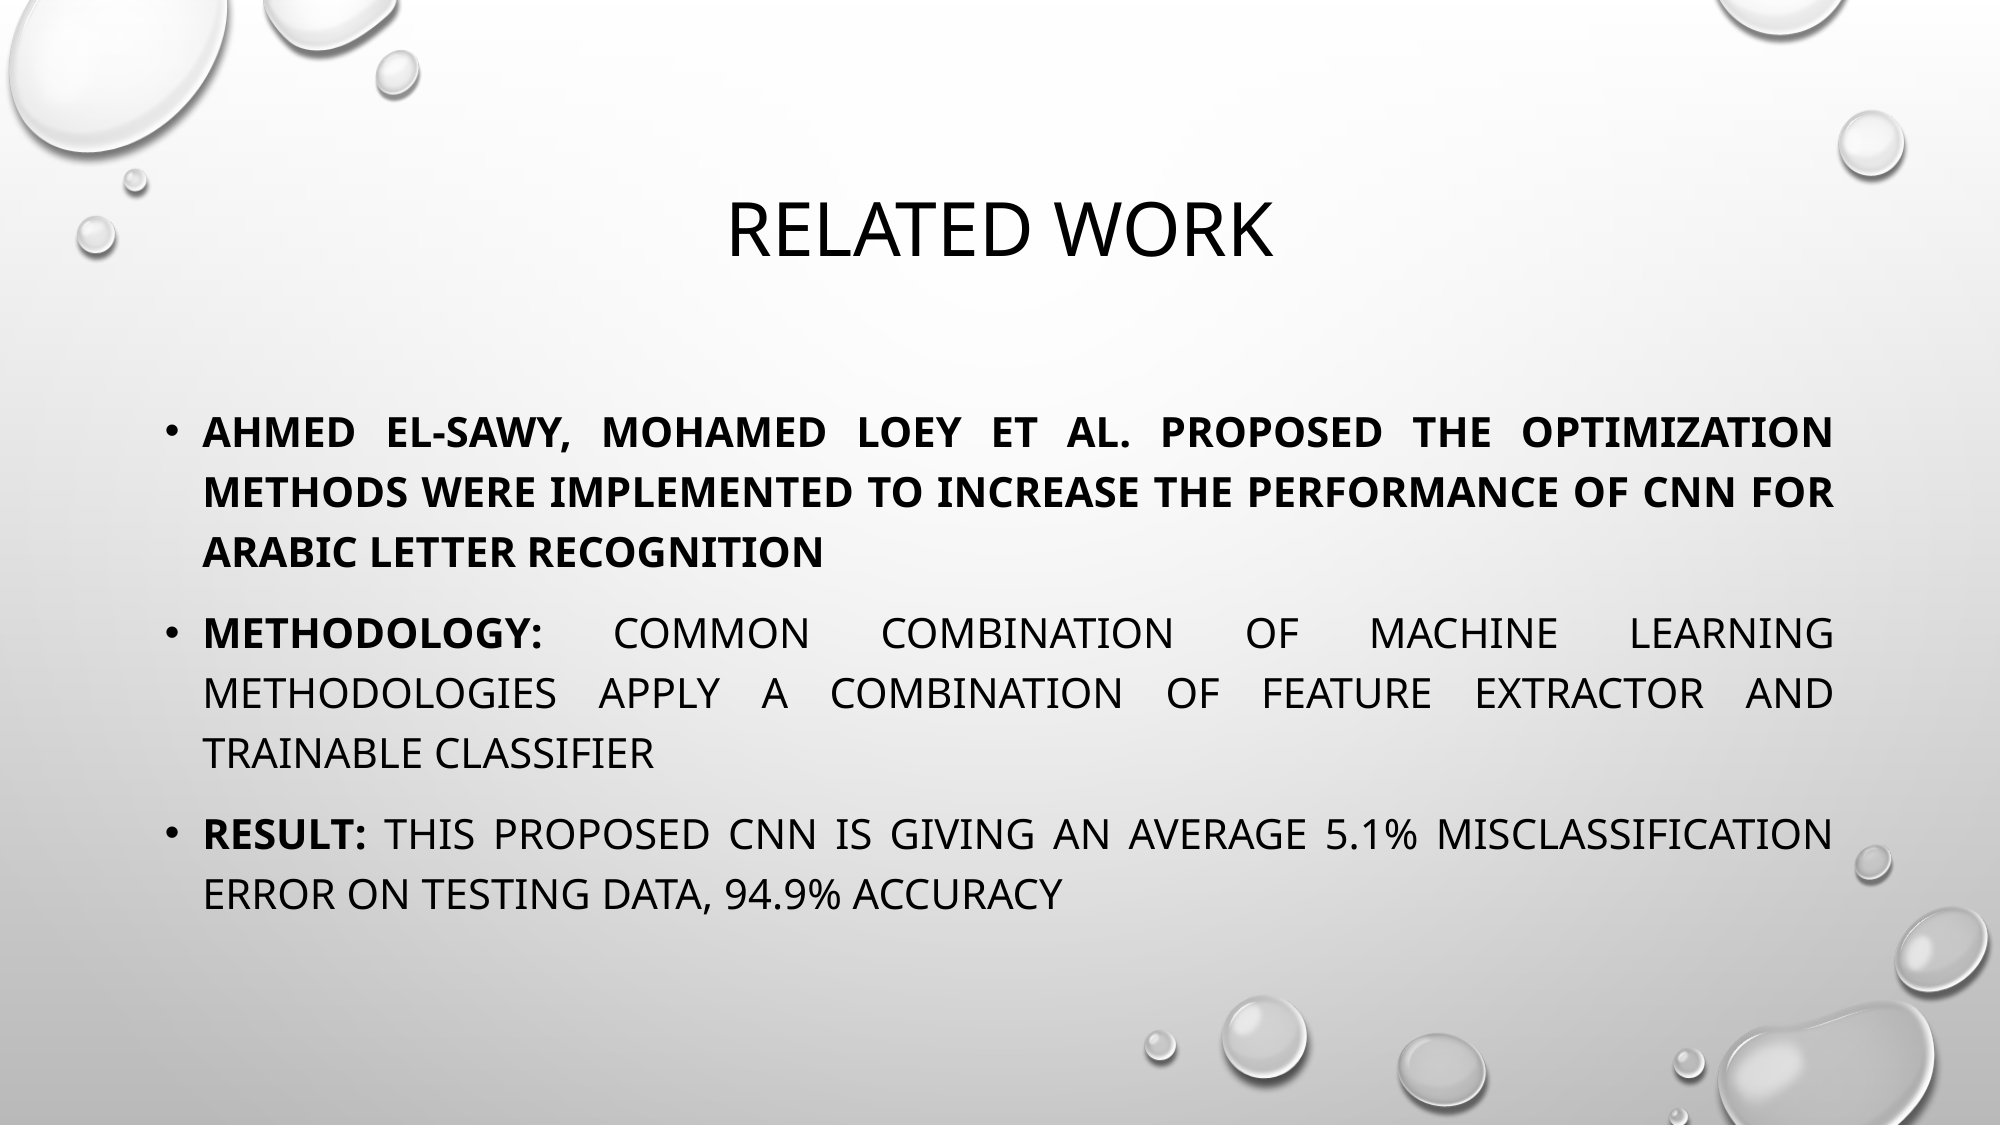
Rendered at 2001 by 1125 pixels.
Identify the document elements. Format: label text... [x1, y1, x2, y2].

list Ahmed El-Sawy, Mohamed Loey et al. proposed the optimization methods were implemented to increase the performance of CNN for Arabic letter recognition Methodology: common combination of machine learning methodologies apply a combination of feature extractor and trainable classifier Result: This proposed CNN is giving an average 5.1% misclassification error on testing data, 94.9% accuracy [149, 388, 1850, 950]
picture [0, 0, 2000, 1125]
title Related work [149, 101, 1851, 364]
